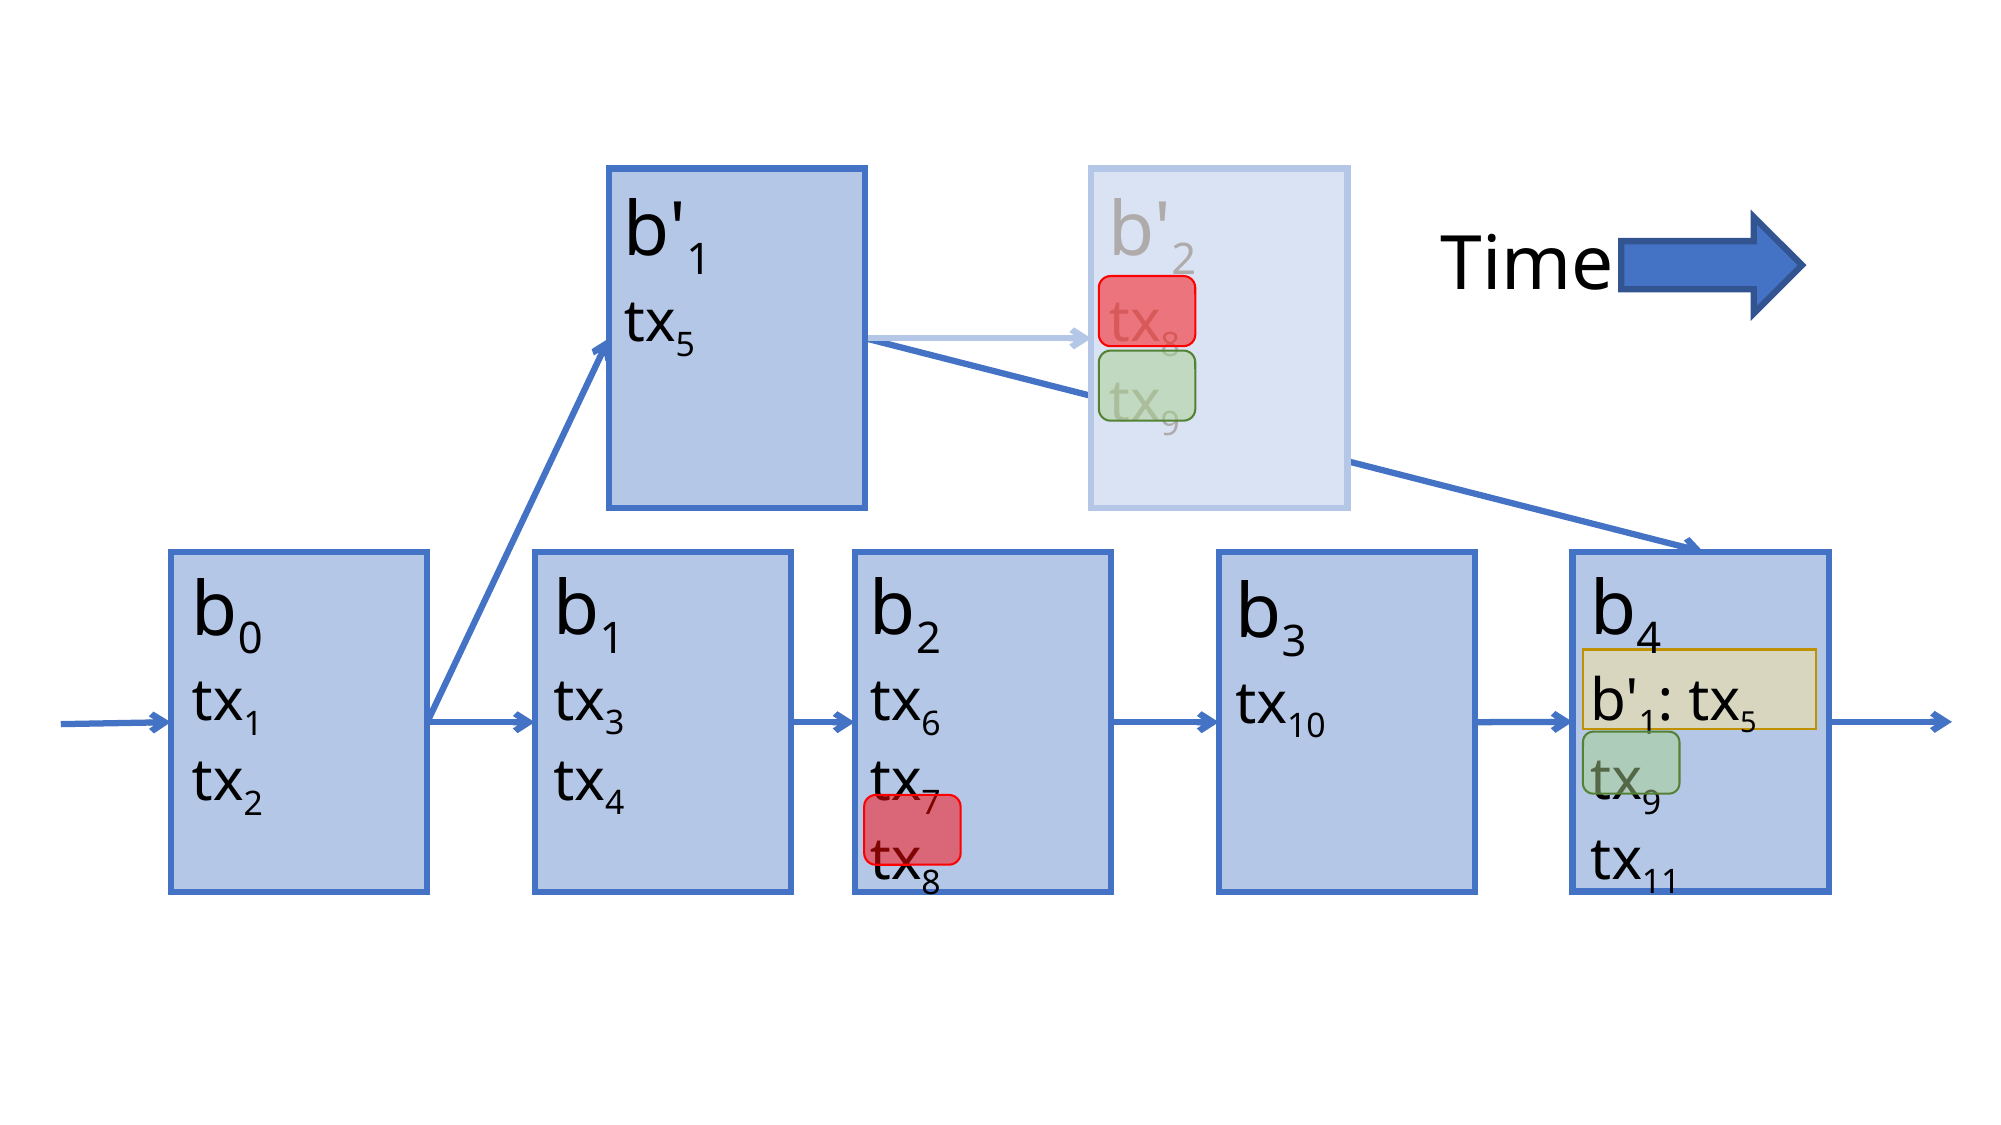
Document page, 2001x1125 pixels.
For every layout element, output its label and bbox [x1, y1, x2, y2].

text_box [60, 168, 1952, 892]
